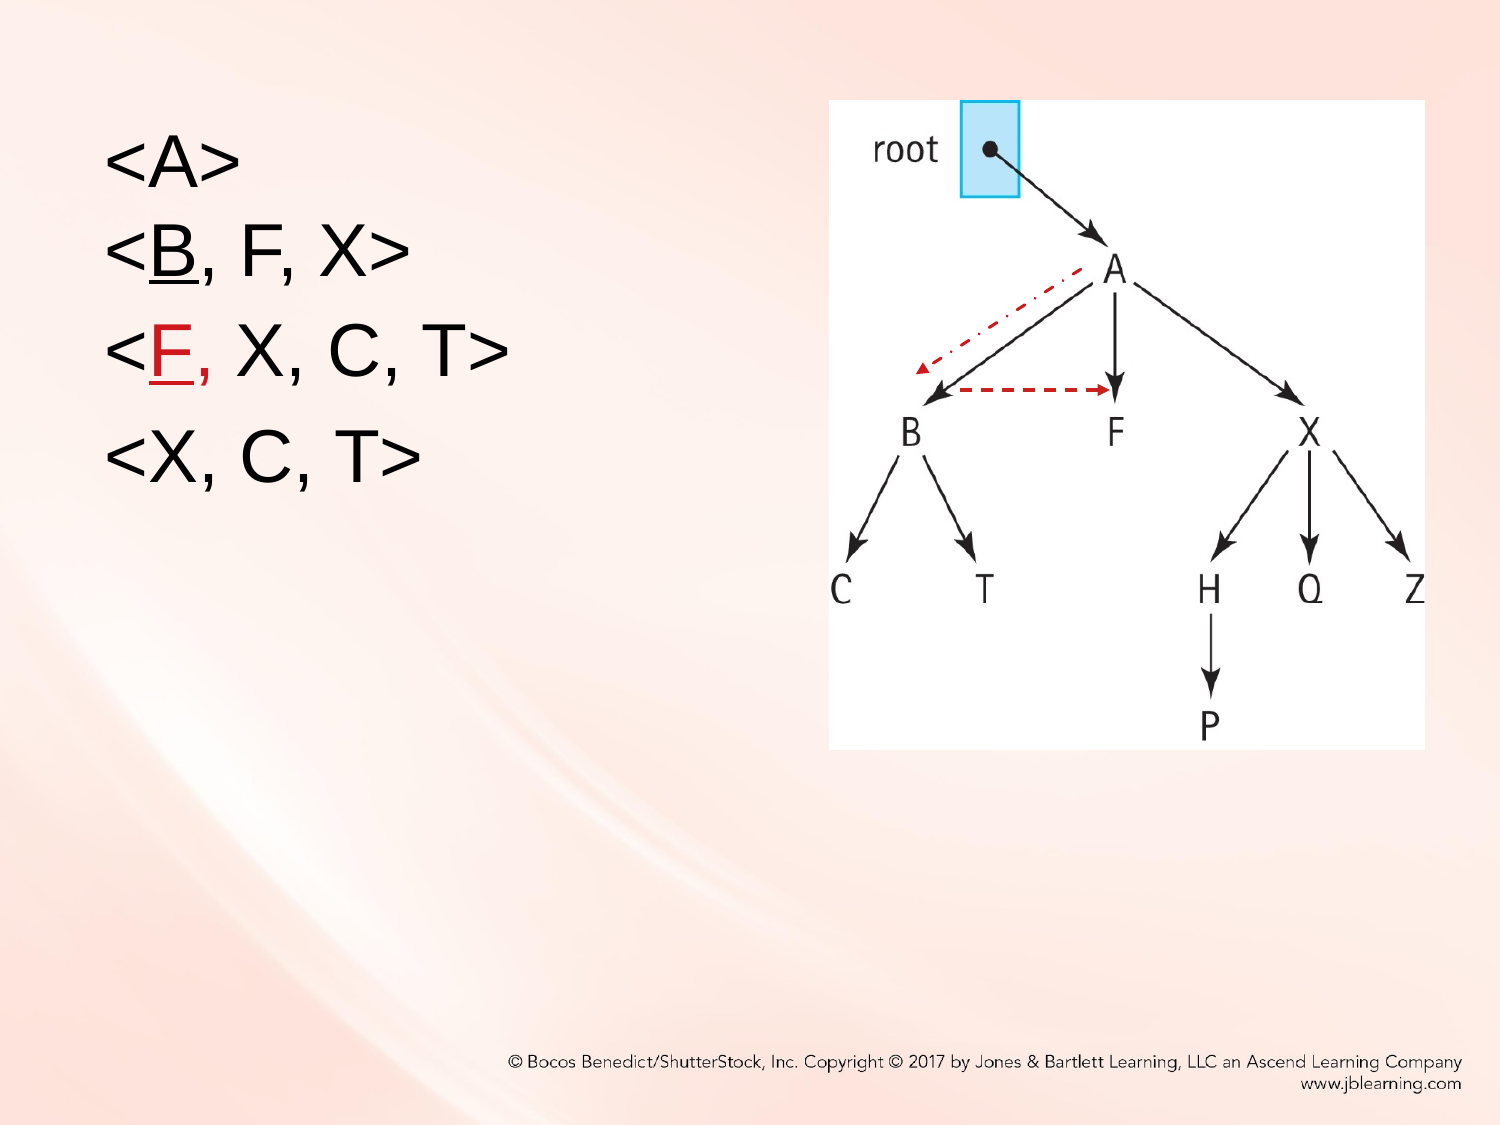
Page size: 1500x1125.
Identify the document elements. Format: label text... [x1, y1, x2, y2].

picture [0, 0, 1500, 1125]
text_box <B, F, X> [90, 193, 555, 294]
text_box <X, C, T> [90, 400, 555, 506]
text_box <F, X, C, T> [90, 294, 555, 399]
text_box <A> [90, 104, 360, 193]
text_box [915, 268, 1081, 375]
